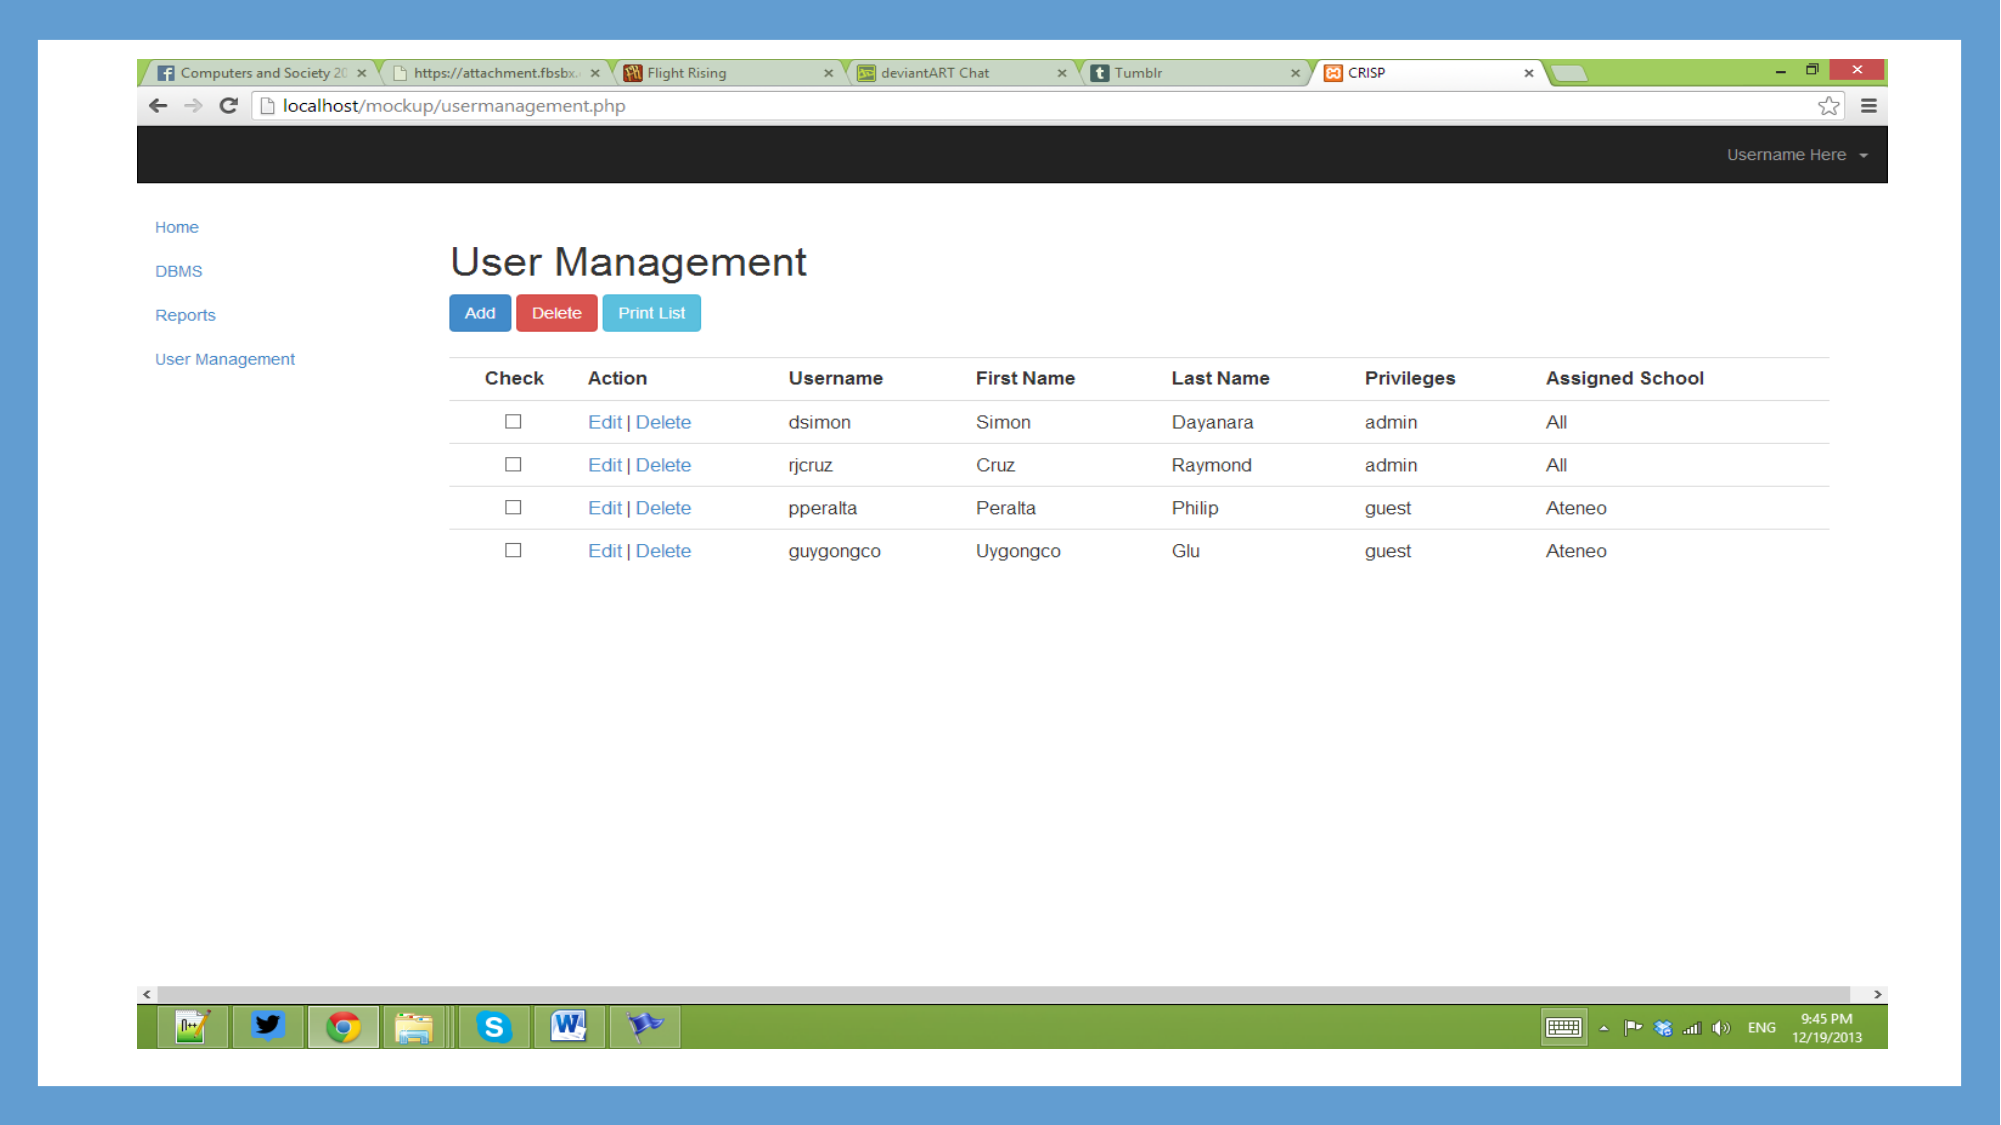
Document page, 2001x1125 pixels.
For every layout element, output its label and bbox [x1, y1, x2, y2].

picture [137, 58, 1888, 1049]
